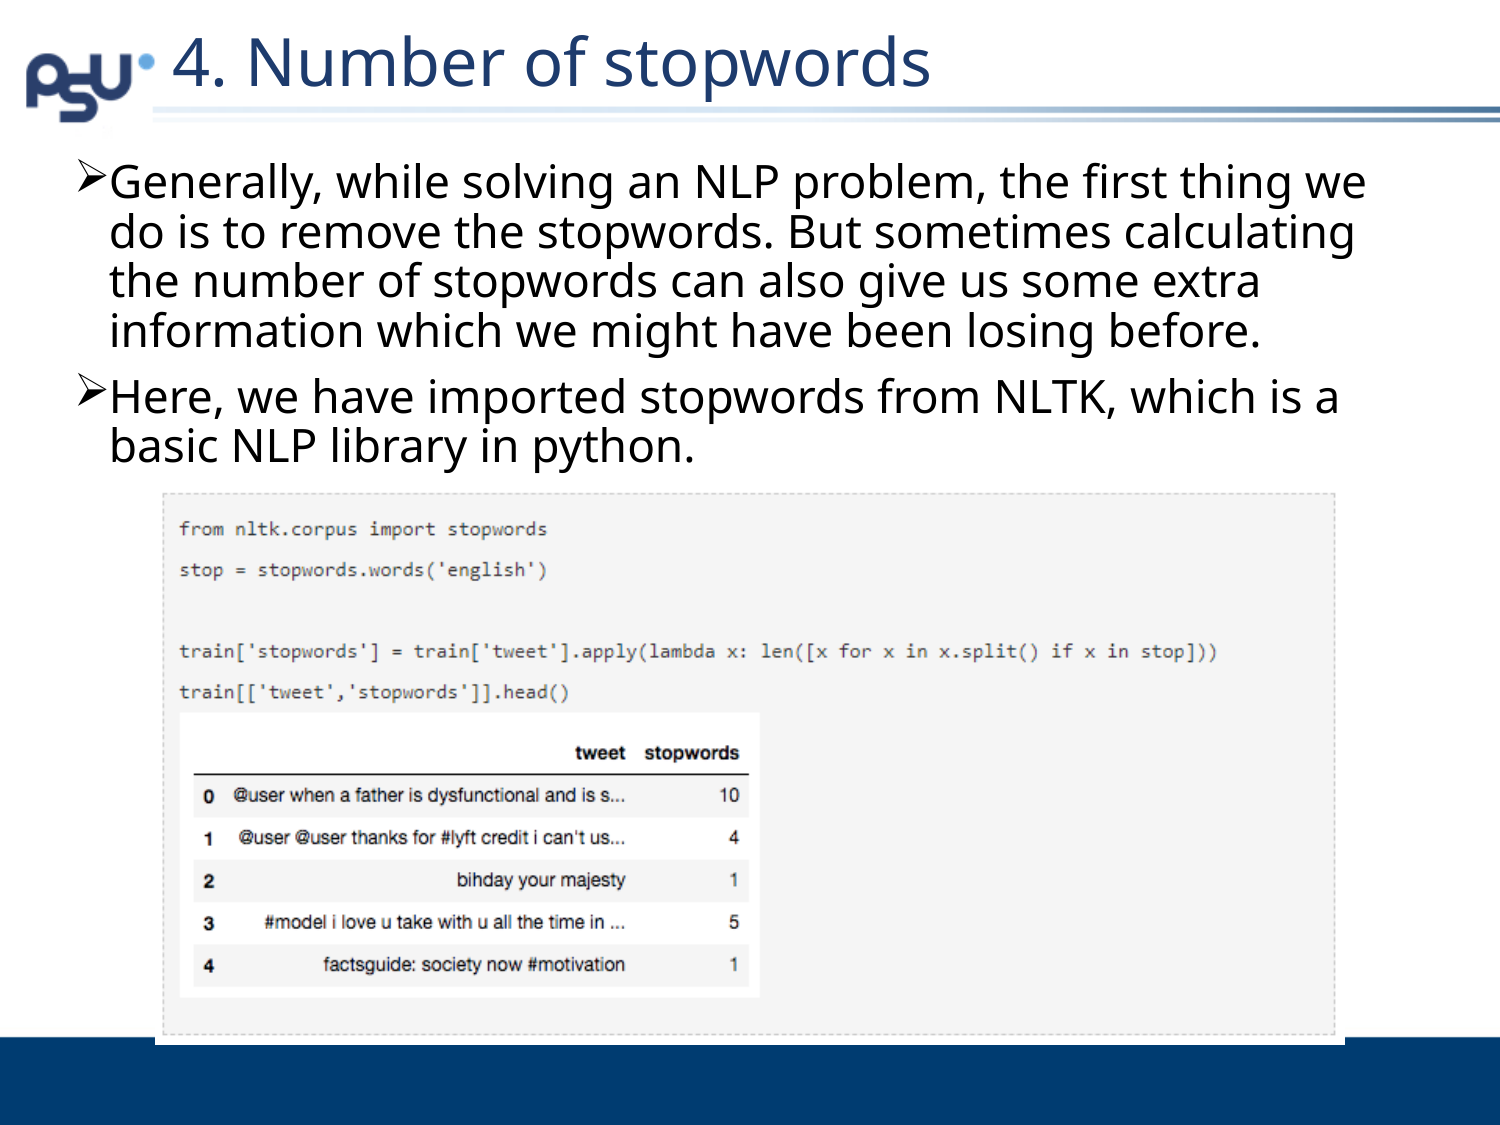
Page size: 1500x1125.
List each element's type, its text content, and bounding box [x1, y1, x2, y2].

picture [0, 0, 1500, 1125]
list Generally, while solving an NLP problem, the first thing we do is to remove the stopwords. But sometimes calculating the number of stopwords can also give us some extra information which we might have been losing before. Here, we have imported stopwords from NLTK, which is a basic NLP library in python. [59, 151, 1446, 488]
title 4. Number of stopwords [157, 27, 1451, 102]
